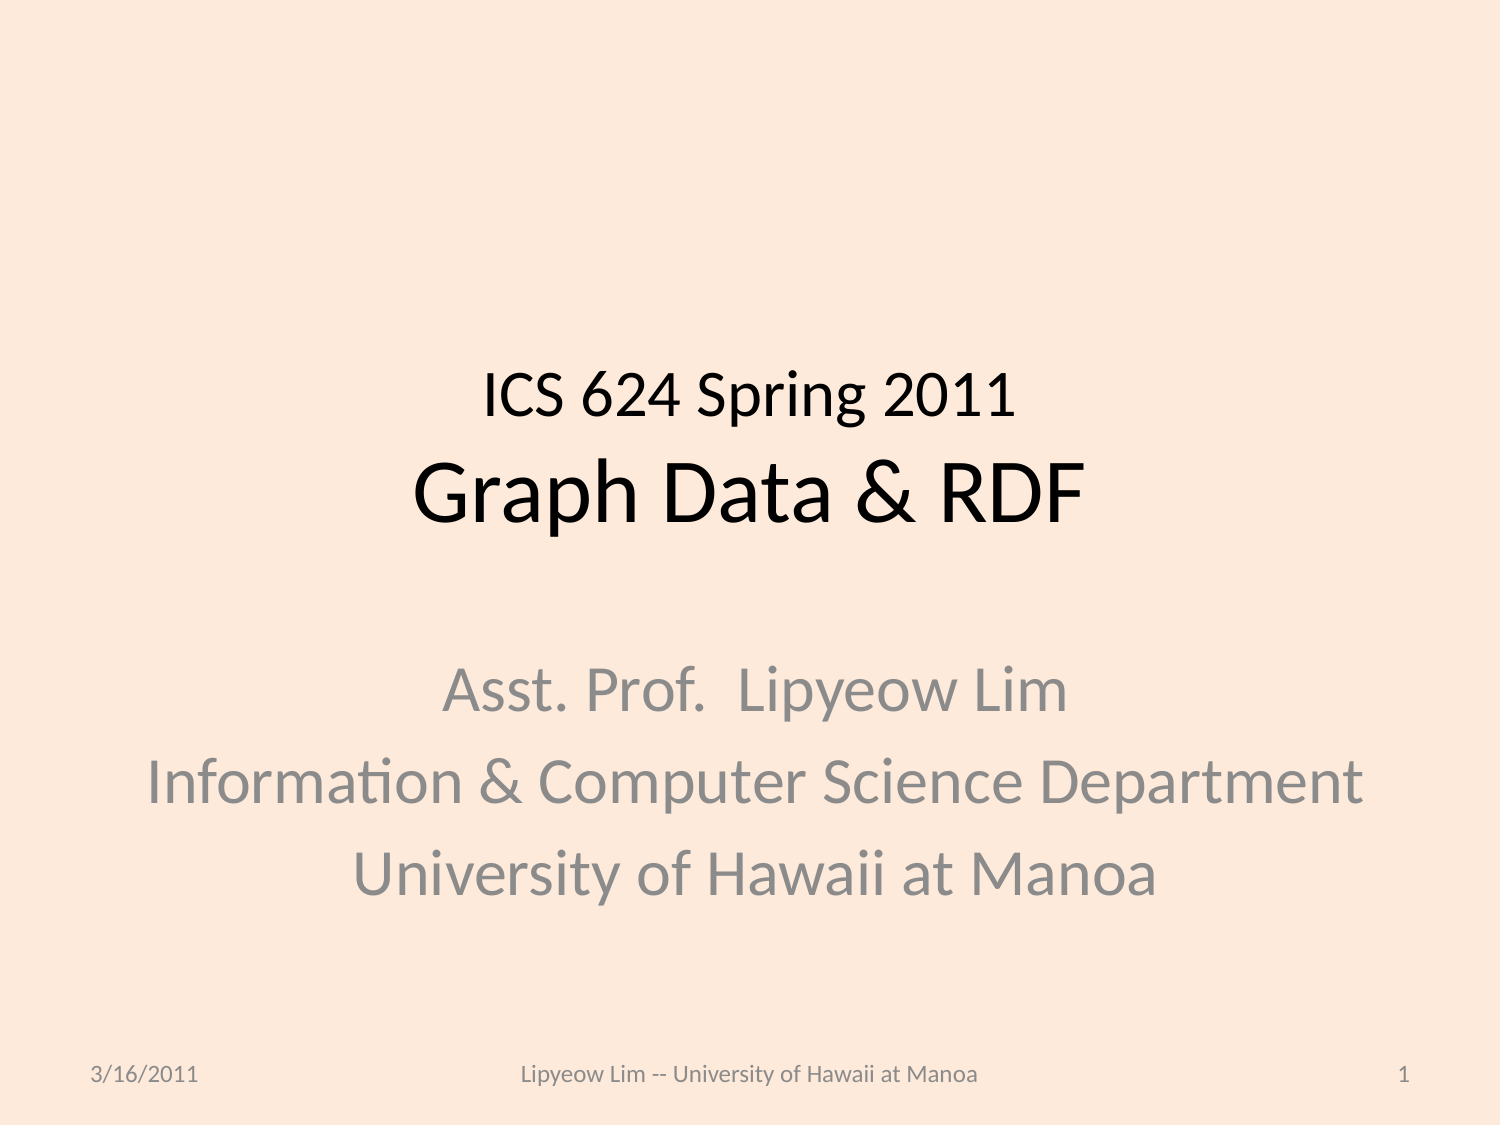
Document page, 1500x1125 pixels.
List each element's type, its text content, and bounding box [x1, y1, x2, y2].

footer Lipyeow Lim -- University of Hawaii at Manoa [437, 1042, 1063, 1103]
title ICS 624 Spring 2011 Graph Data & RDF [112, 299, 1388, 591]
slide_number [75, 1042, 425, 1103]
subtitle Asst. Prof. Lipyeow Lim Information & Computer Science Department University of Hawaii at Manoa [124, 637, 1388, 926]
slide_number 1 [1074, 1042, 1425, 1103]
